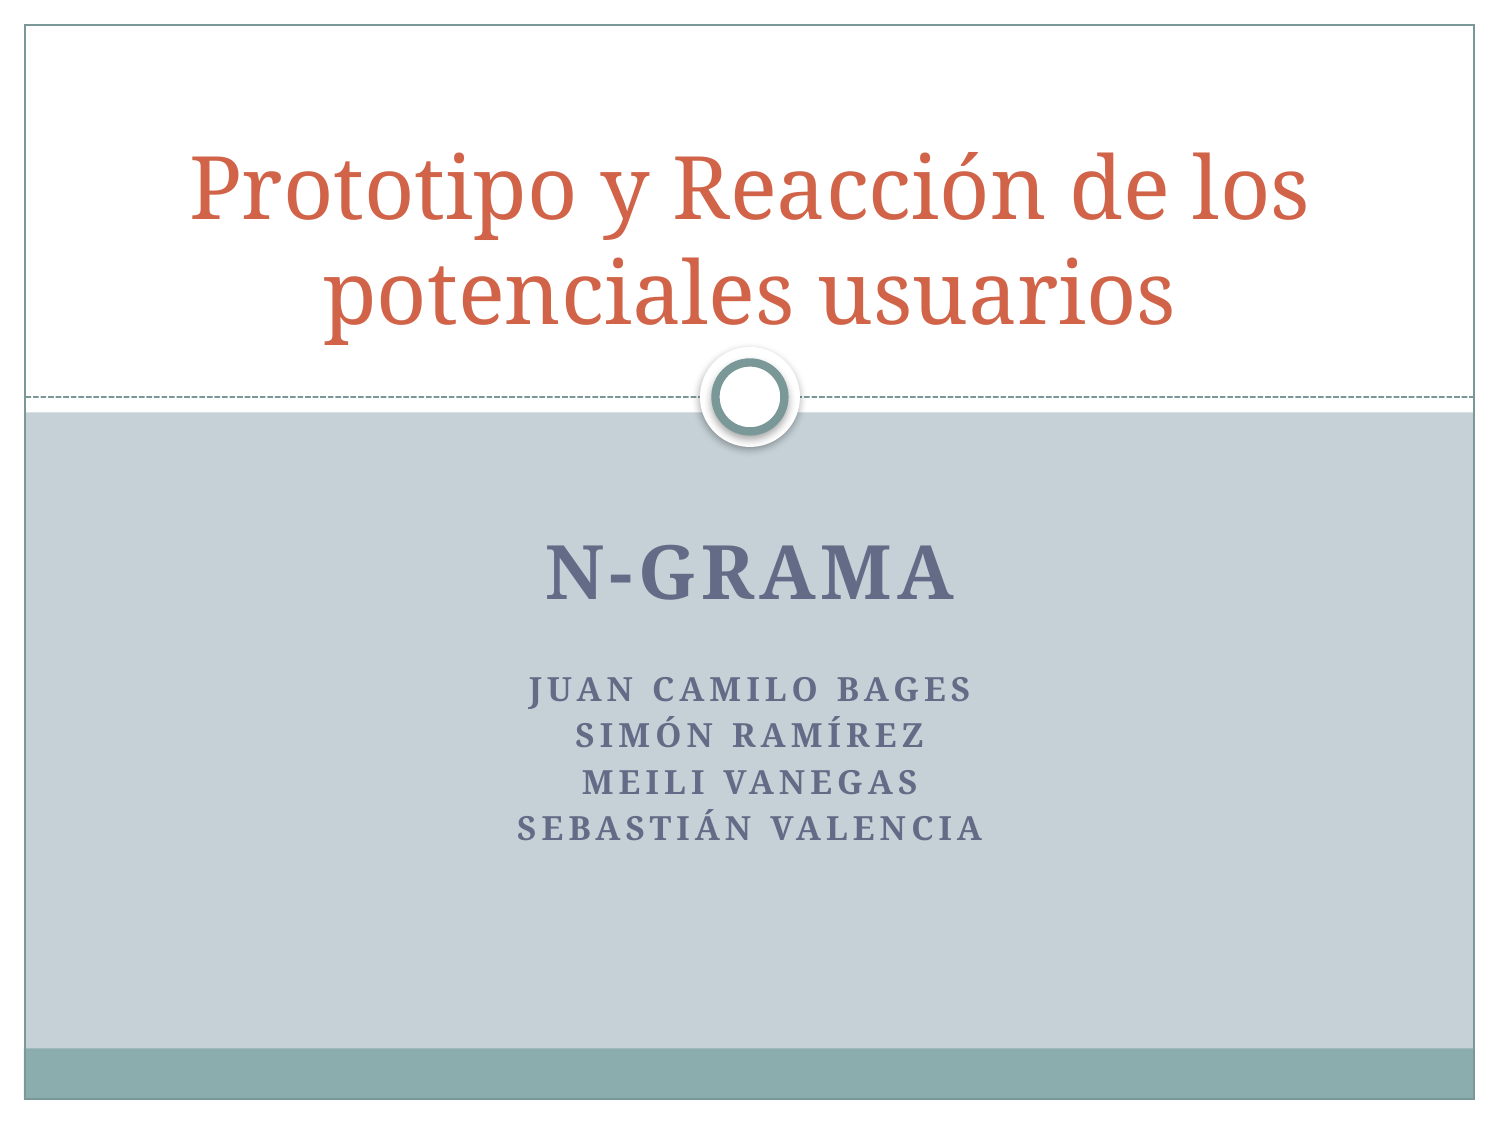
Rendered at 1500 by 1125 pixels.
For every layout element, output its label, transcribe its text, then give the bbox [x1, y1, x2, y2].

title Prototipo y Reacción de los potenciales usuarios [112, 62, 1388, 350]
subtitle N-Grama Juan camilo Bages Simón Ramírez Meili Vanegas Sebastián Valencia [225, 462, 1275, 931]
